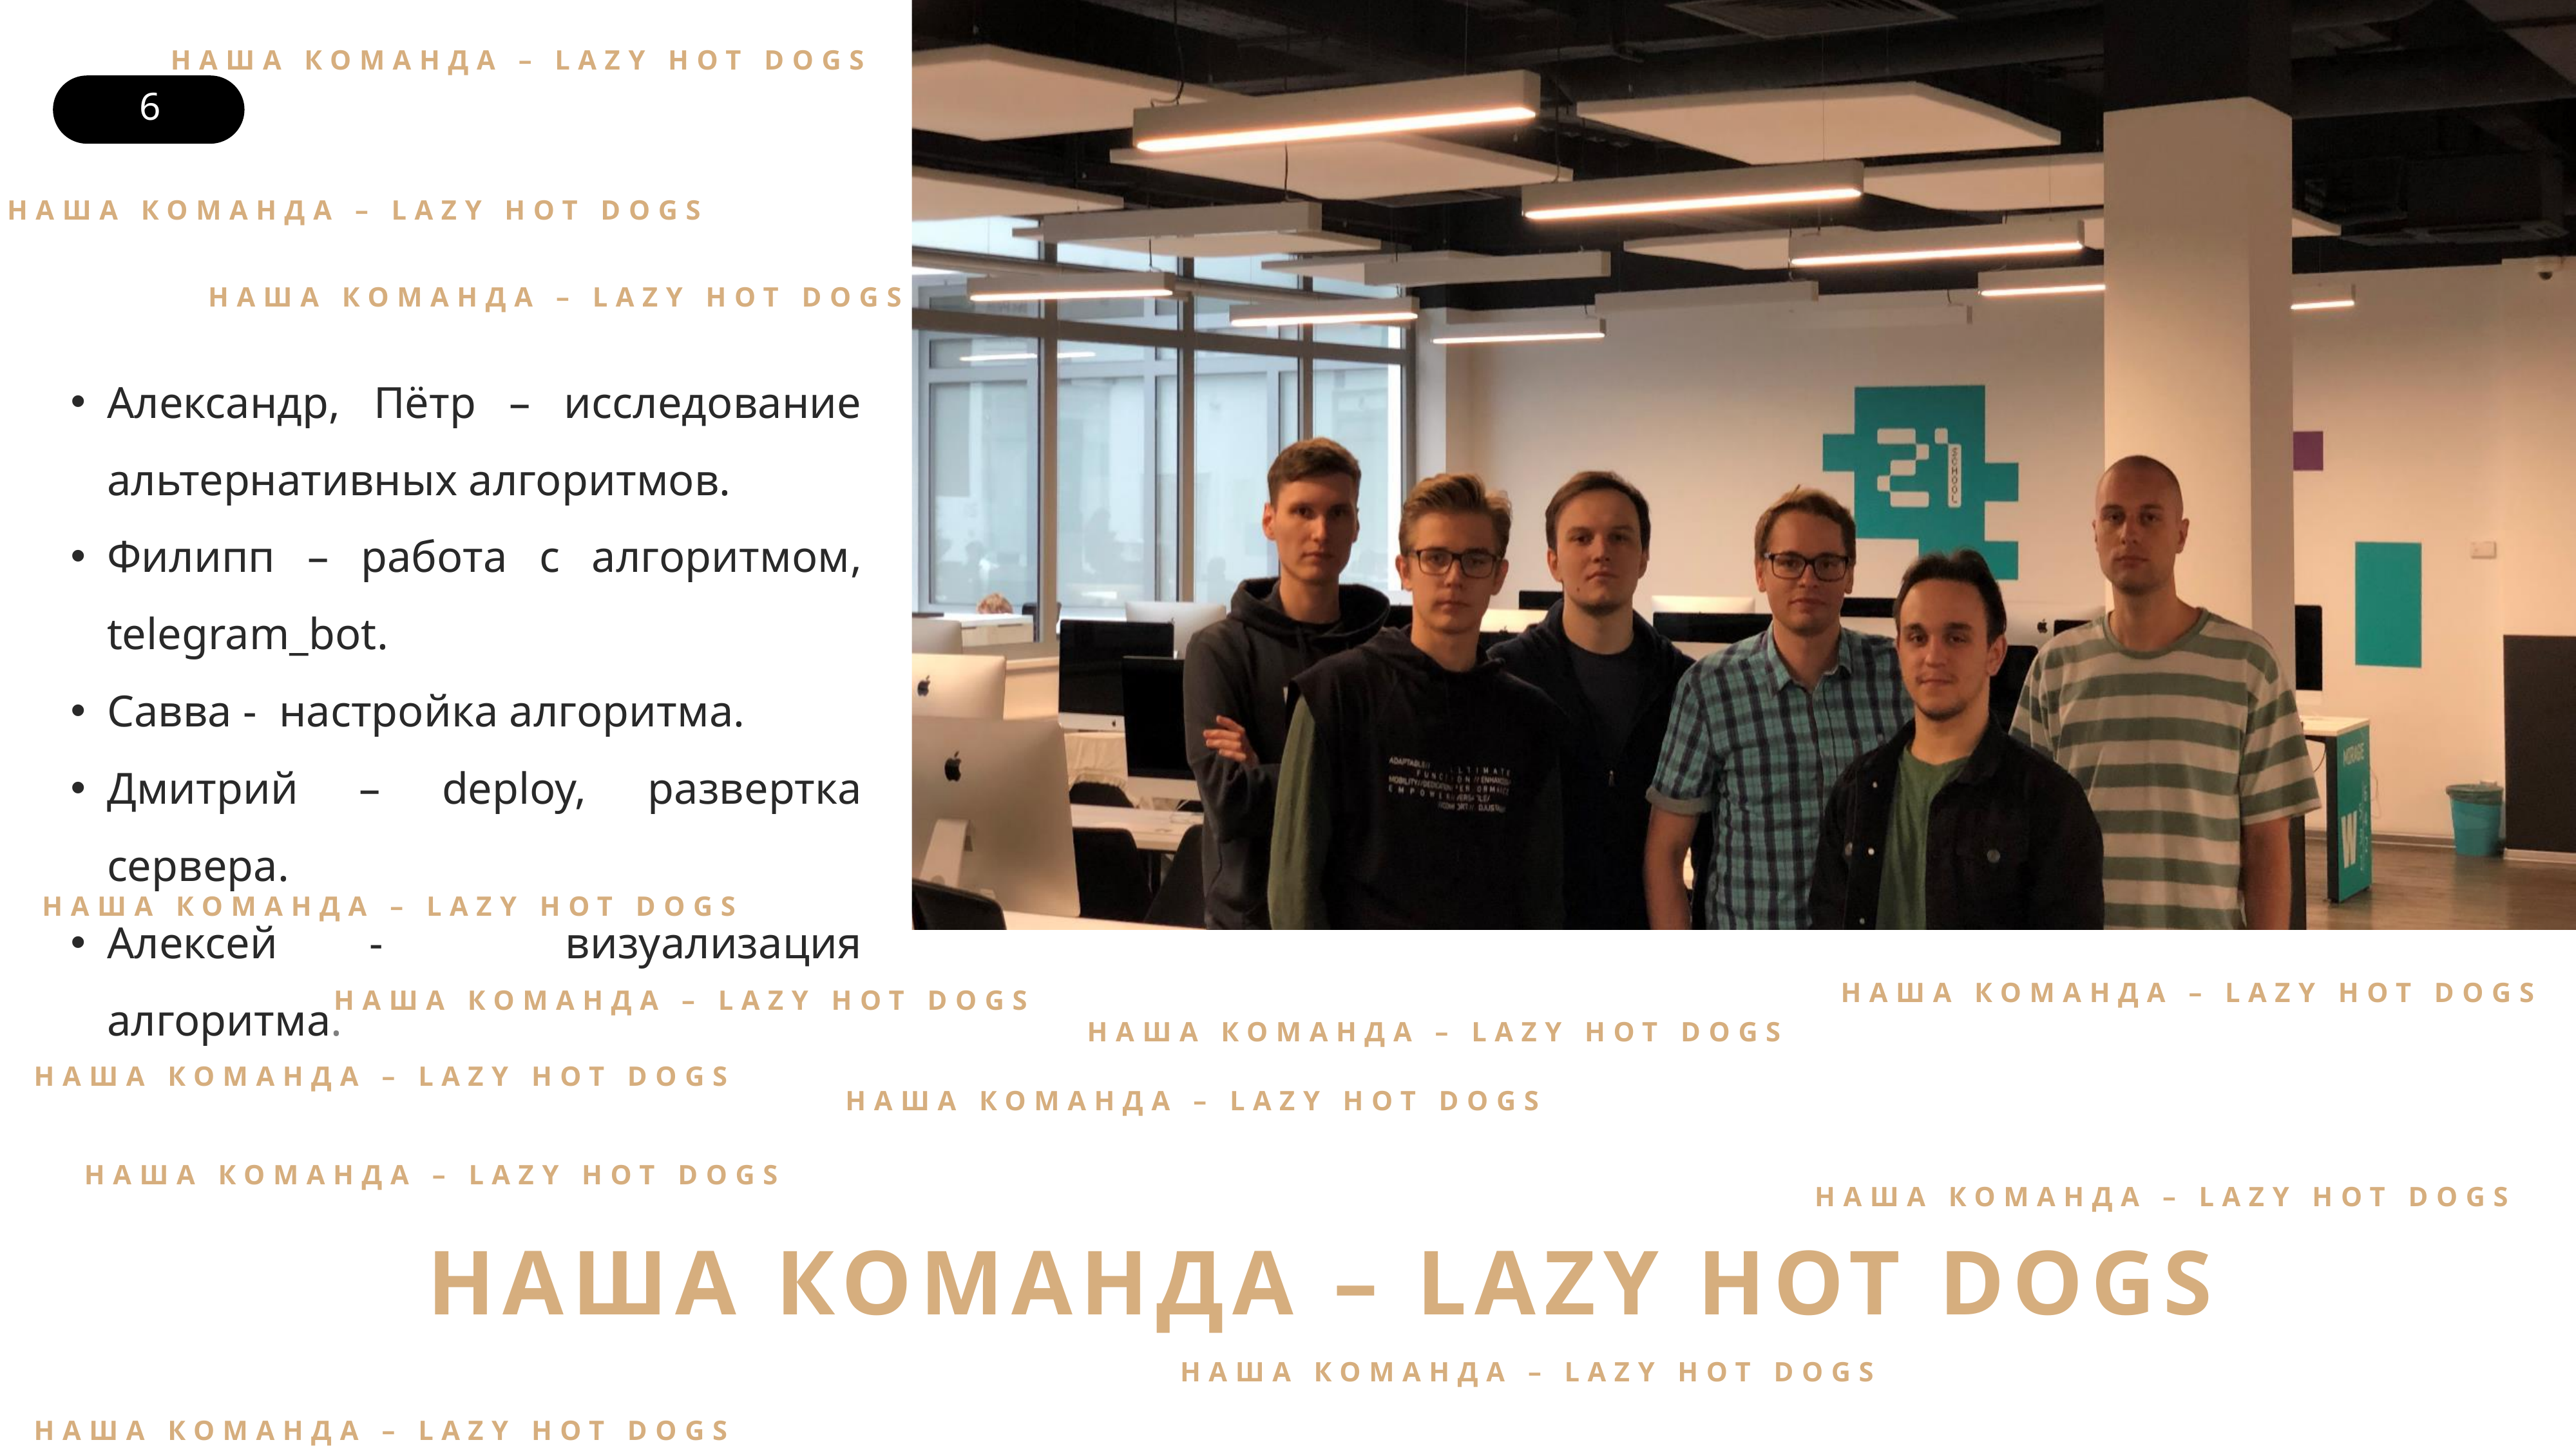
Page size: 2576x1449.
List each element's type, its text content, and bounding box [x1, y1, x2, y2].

text_box НАША КОМАНДА – LAZY HOT DOGS [835, 1063, 1639, 1121]
text_box НАША КОМАНДА – LAZY HOT DOGS [1831, 954, 2576, 1013]
text_box НАША КОМАНДА – LAZY HOT DOGS [1170, 1334, 1974, 1392]
text_box НАША КОМАНДА – LAZY HOT DOGS [1078, 993, 1881, 1052]
text_box НАША КОМАНДА – LAZY HOT DOGS [417, 1168, 2395, 1338]
text_box Александр, Пётр – исследование альтернативных алгоритмов. Филипп – работа с алгоритмом, telegram_bot. Савва - настройка алгоритма. Дмитрий – deploy, развертка сервера. Алексей - визуализация алгоритма. [61, 345, 872, 1050]
text_box НАША КОМАНДА – LAZY HOT DOGS [24, 1038, 828, 1097]
text_box НАША КОМАНДА – LAZY HOT DOGS [0, 172, 801, 230]
text_box НАША КОМАНДА – LAZY HOT DOGS [198, 259, 911, 317]
text_box НАША КОМАНДА – LAZY HOT DOGS [32, 868, 836, 927]
text_box НАША КОМАНДА – LAZY HOT DOGS [24, 1392, 828, 1449]
text_box НАША КОМАНДА – LAZY HOT DOGS [324, 962, 1128, 1021]
text_box НАША КОМАНДА – LAZY HOT DOGS [74, 1137, 878, 1195]
text_box НАША КОМАНДА – LAZY HOT DOGS [161, 22, 911, 80]
text_box НАША КОМАНДА – LAZY HOT DOGS [1805, 1159, 2576, 1217]
picture [911, 0, 2576, 930]
